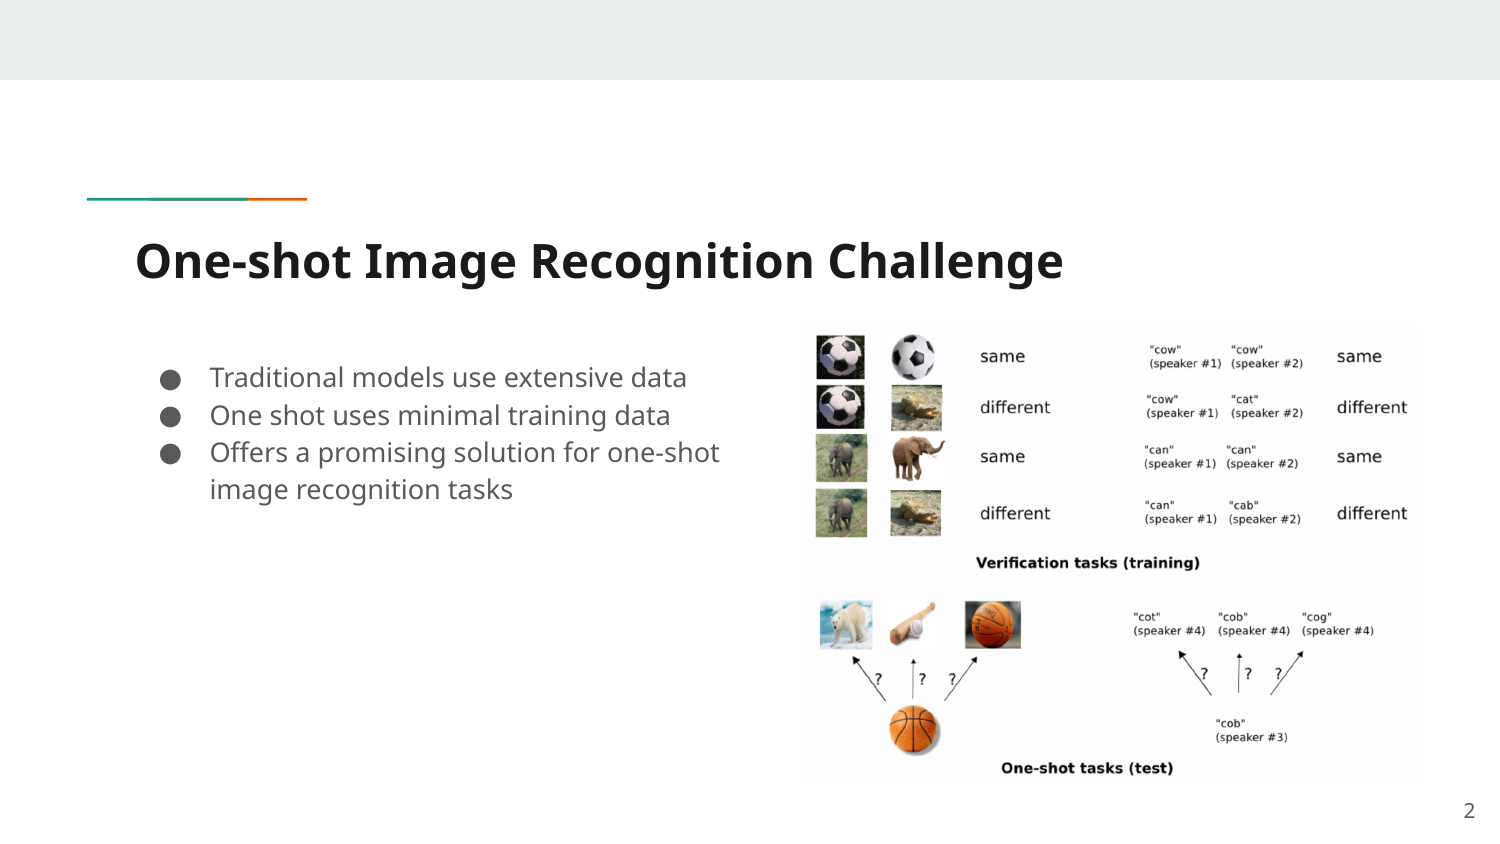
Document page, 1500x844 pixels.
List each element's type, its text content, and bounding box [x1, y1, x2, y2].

title One-shot Image Recognition Challenge [119, 216, 1381, 305]
picture [799, 313, 1421, 798]
list Traditional models use extensive data One shot uses minimal training data Offers a promising solution for one-shot image recognition tasks [119, 341, 794, 712]
slide_number 2 [1400, 779, 1491, 844]
